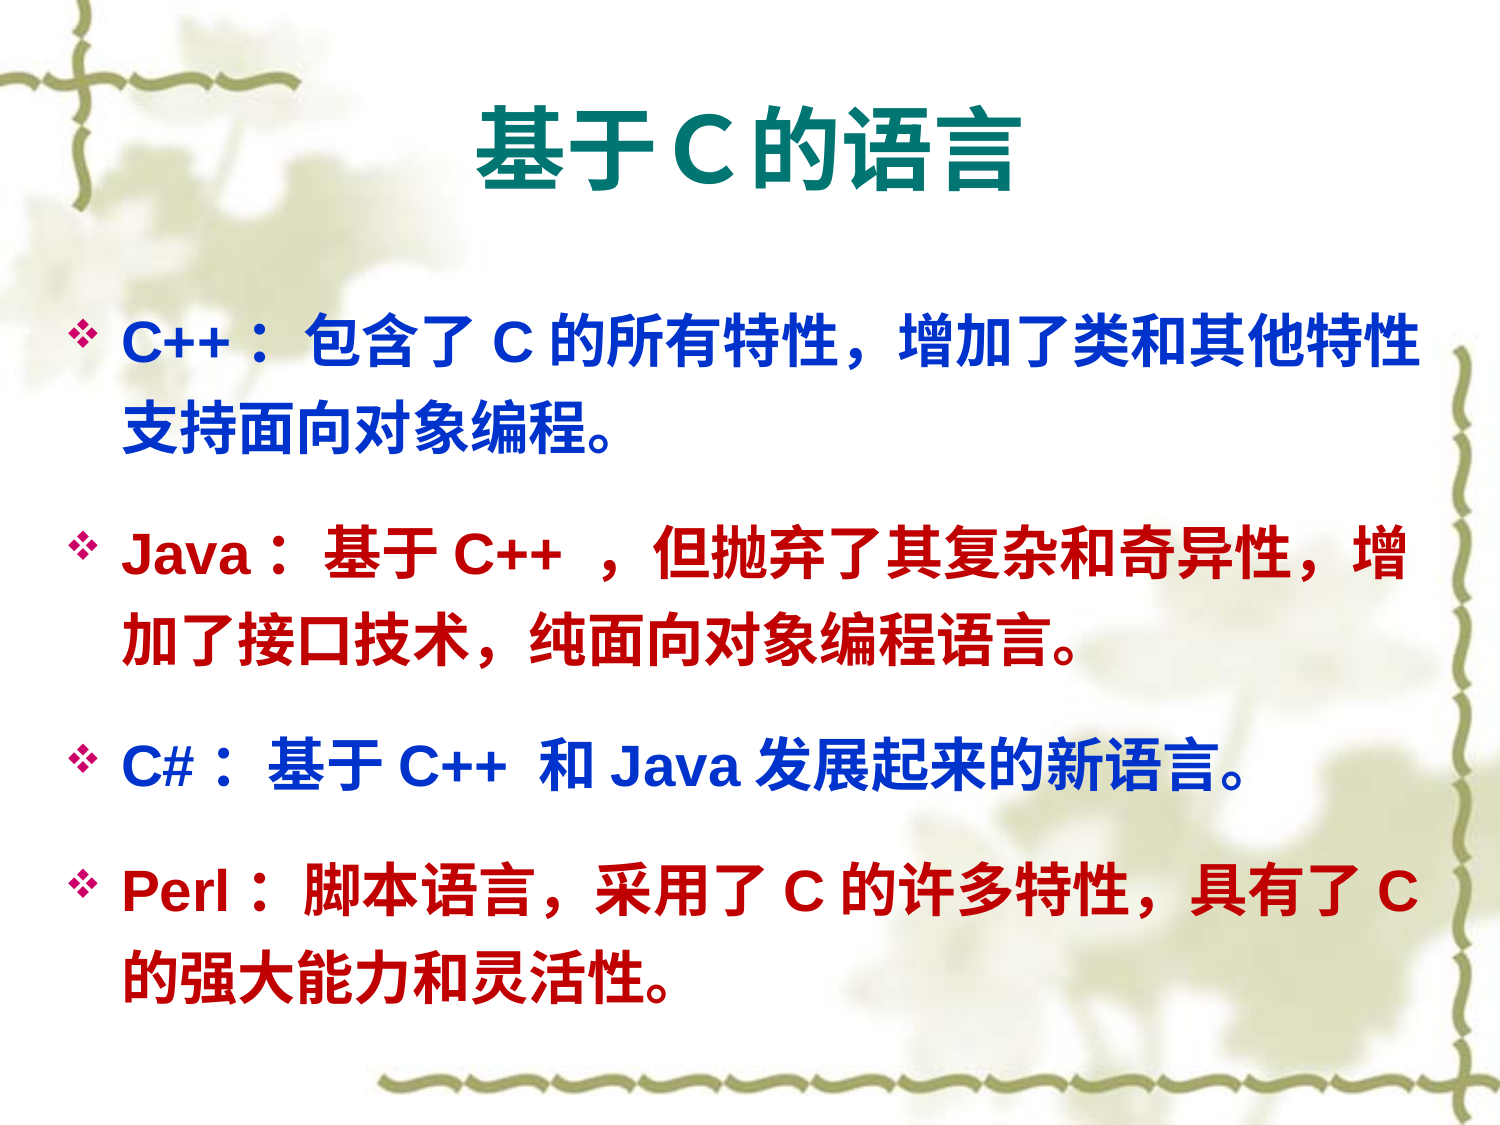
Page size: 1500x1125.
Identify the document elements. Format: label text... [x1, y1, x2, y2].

picture [0, 0, 1500, 1125]
text_box C++：包含了C的所有特性，增加了类和其他特性支持面向对象编程。 Java：基于C++ ，但抛弃了其复杂和奇异性，增加了接口技术，纯面向对象编程语言。 C#：基于C++ 和Java发展起来的新语言。 Perl：脚本语言，采用了C的许多特性，具有了C的强大能力和灵活性。 [50, 278, 1451, 1065]
text_box 基于Ｃ的语言 [49, 59, 1451, 235]
